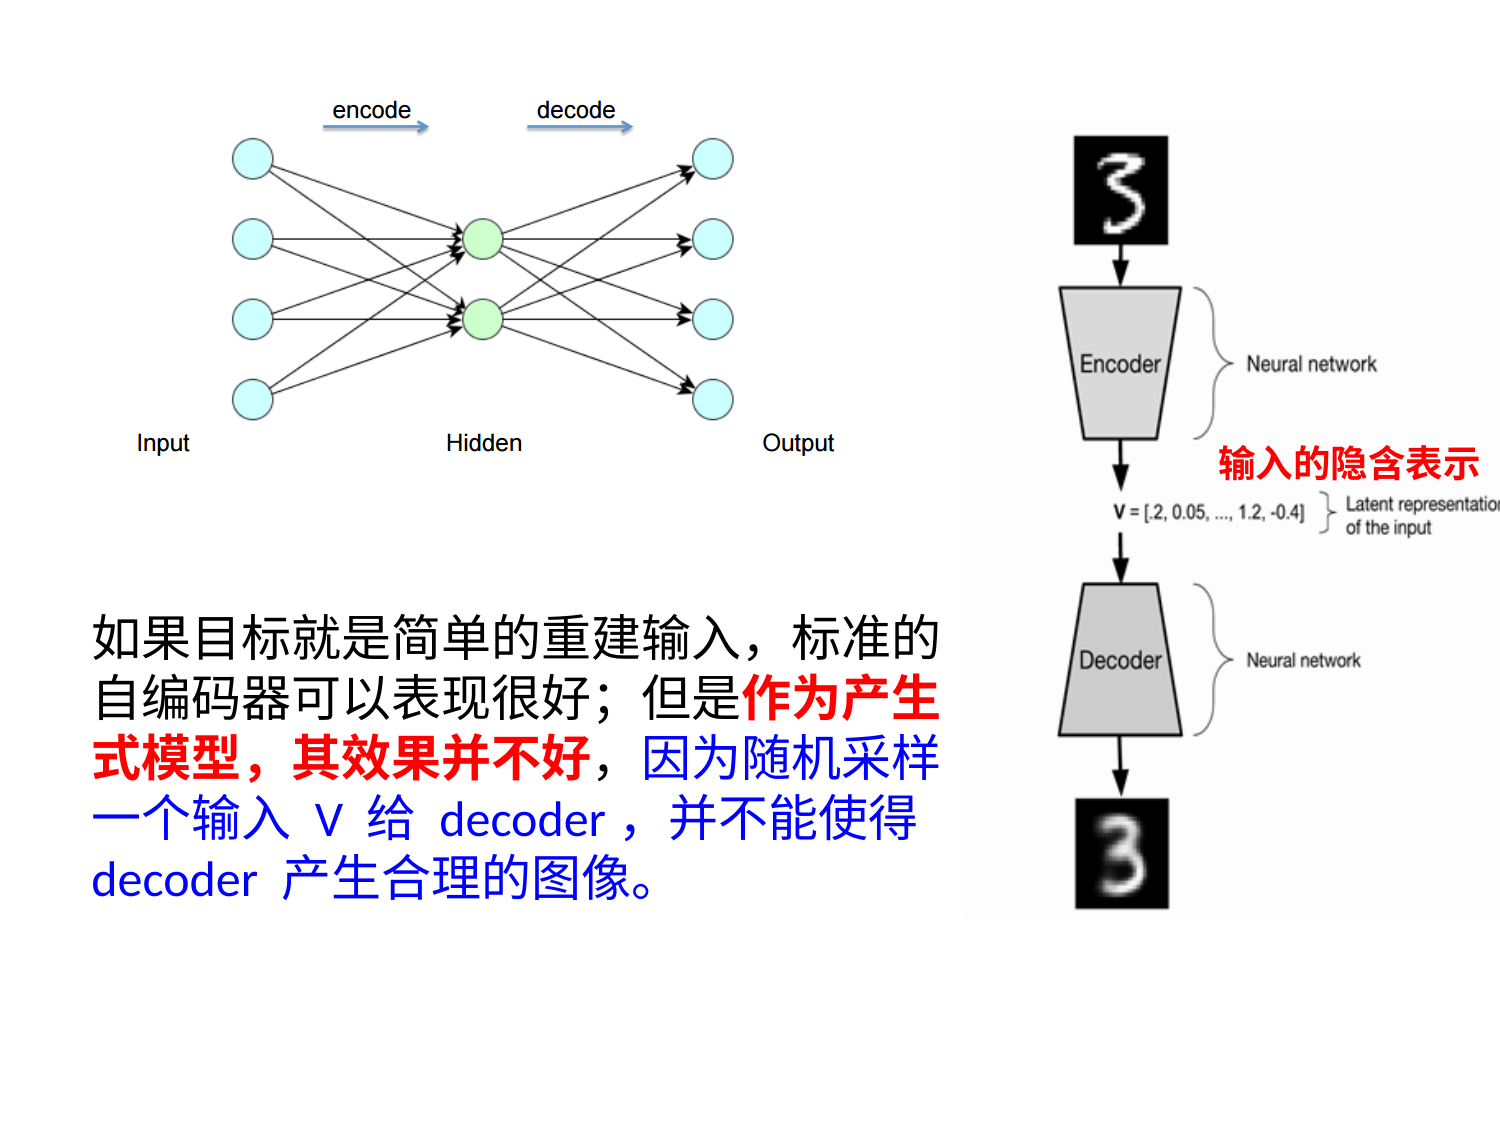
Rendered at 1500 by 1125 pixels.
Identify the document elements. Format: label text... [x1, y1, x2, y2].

picture [963, 124, 1500, 918]
text_box 如果目标就是简单的重建输入，标准的自编码器可以表现很好；但是作为产生式模型，其效果并不好，因为随机采样一个输入 V 给 decoder，并不能使得 decoder 产生合理的图像。 [76, 598, 958, 914]
picture [111, 93, 840, 463]
